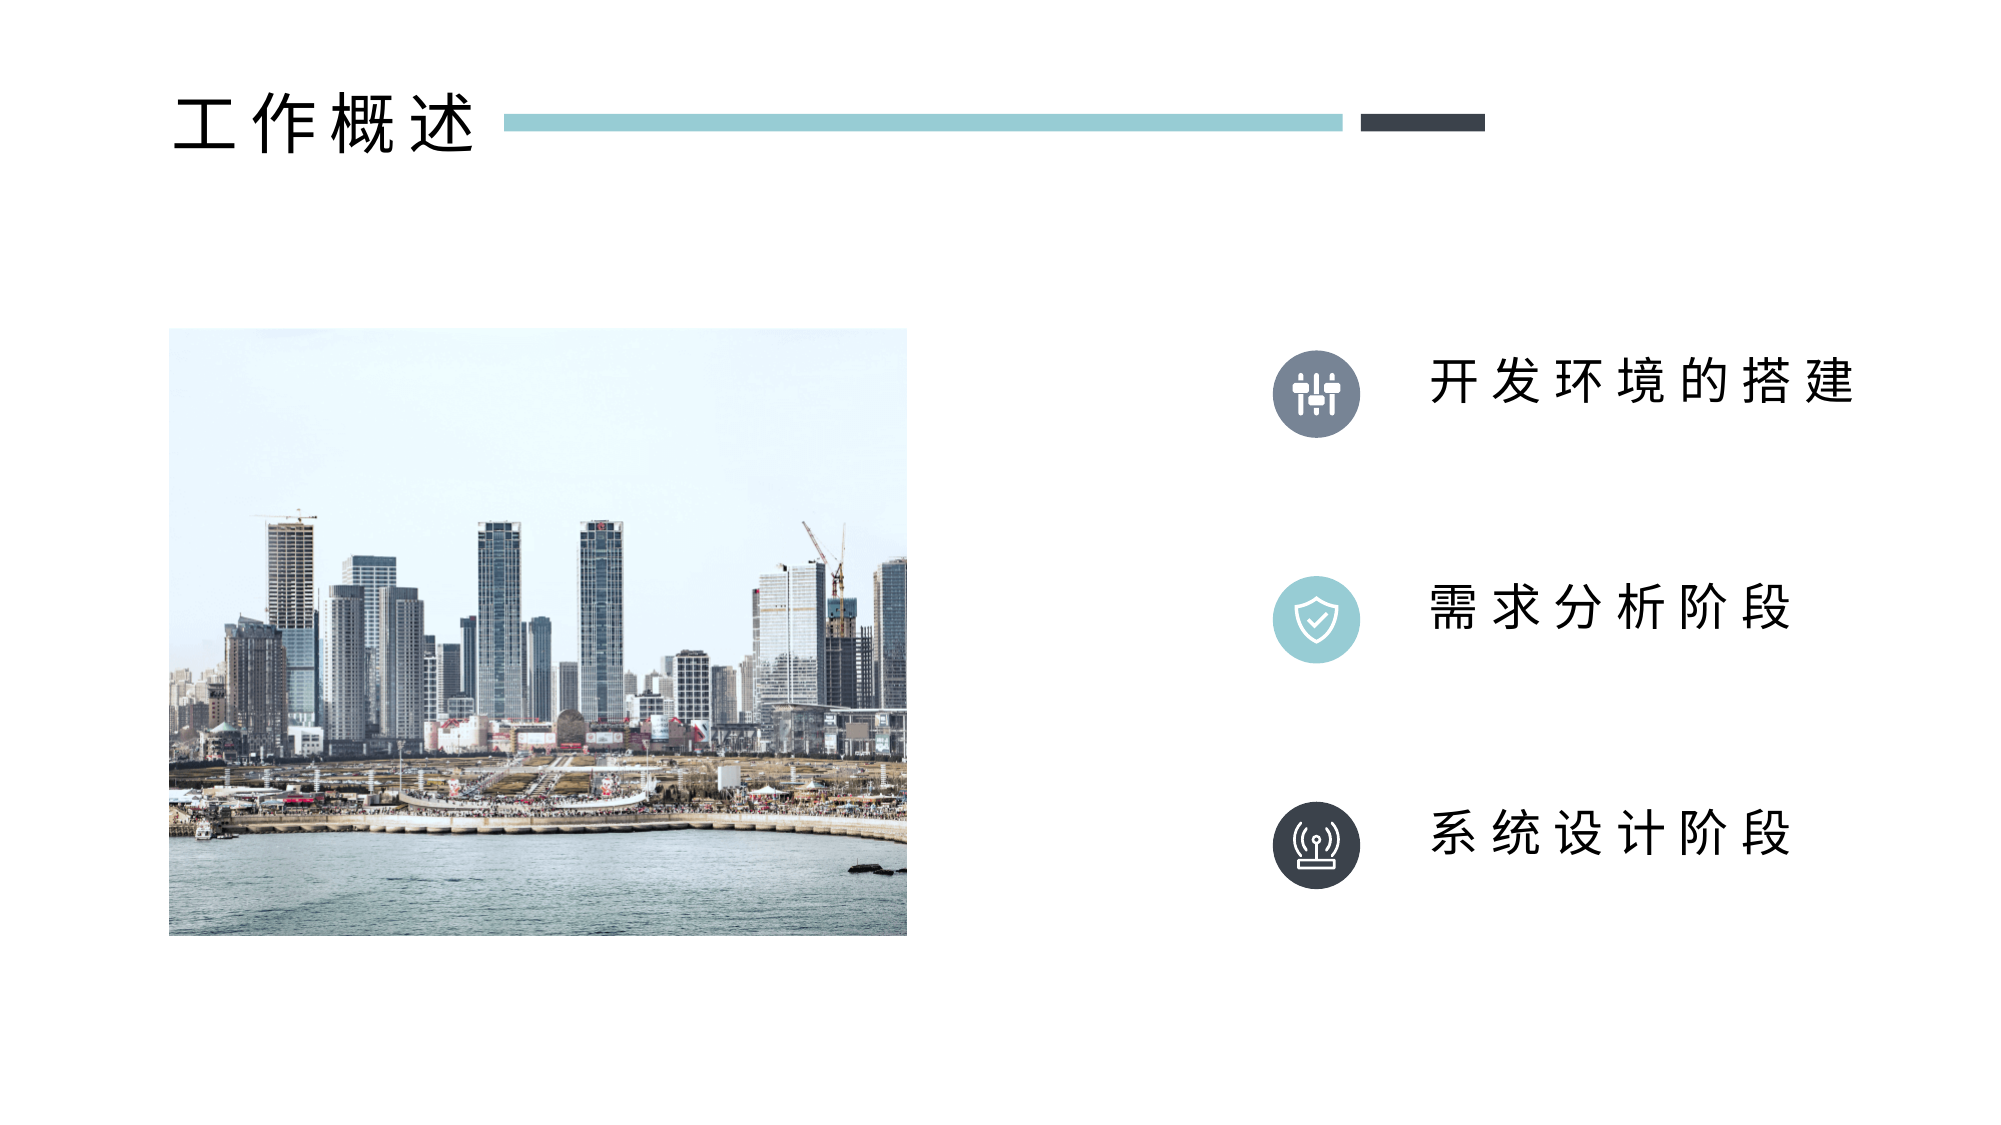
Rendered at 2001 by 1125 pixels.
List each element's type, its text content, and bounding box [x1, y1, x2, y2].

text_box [1272, 576, 1361, 664]
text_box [1272, 801, 1361, 890]
text_box 系统设计阶段 [1414, 793, 1807, 869]
text_box 开发环境的搭建 [1414, 342, 1870, 418]
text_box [1272, 350, 1361, 438]
text_box 需求分析阶段 [1414, 568, 1807, 643]
text_box 工作概述 [156, 74, 491, 170]
text_box [1360, 113, 1486, 132]
picture [169, 328, 907, 936]
text_box [503, 113, 1344, 132]
